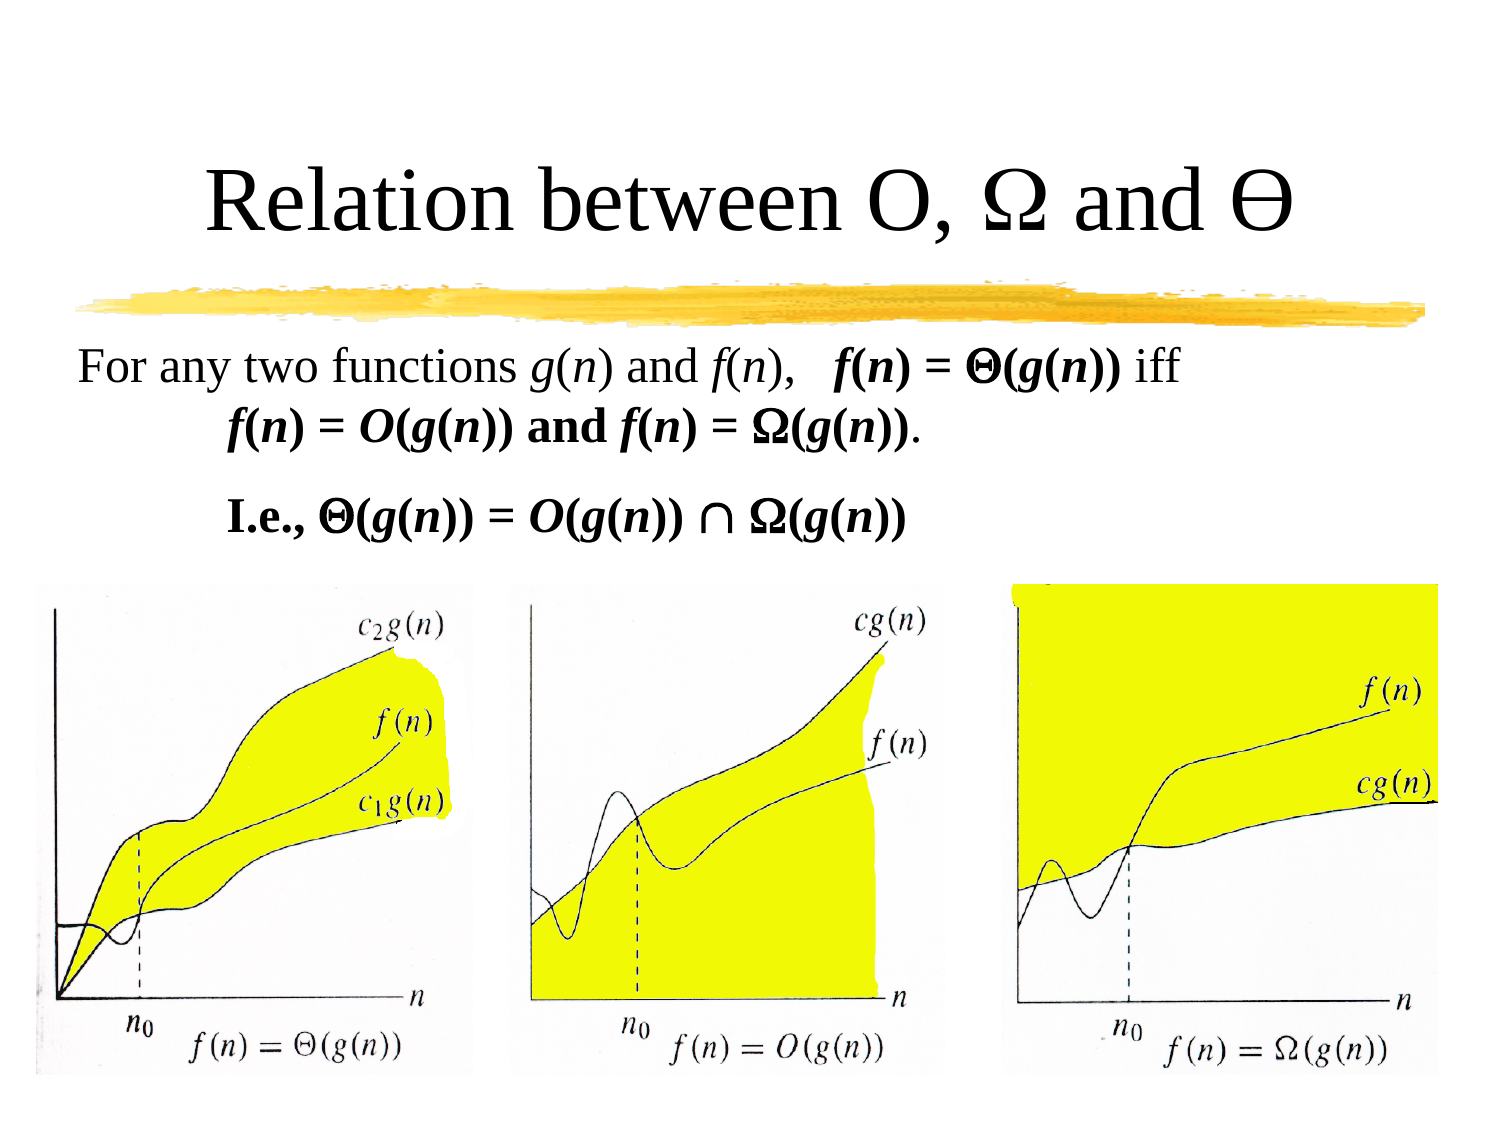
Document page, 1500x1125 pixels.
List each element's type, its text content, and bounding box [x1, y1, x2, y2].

title Relation between O,  and ϴ [112, 99, 1388, 288]
picture [1001, 584, 1438, 1075]
picture [509, 584, 945, 1075]
picture [75, 274, 1425, 324]
text_box For any two functions g(n) and f(n), f(n) = (g(n)) iff f(n) = O(g(n)) and f(n) = (g(n)). [62, 324, 1438, 460]
picture [36, 584, 473, 1075]
text_box I.e., (g(n)) = O(g(n)) Ç W(g(n)) [211, 474, 923, 550]
